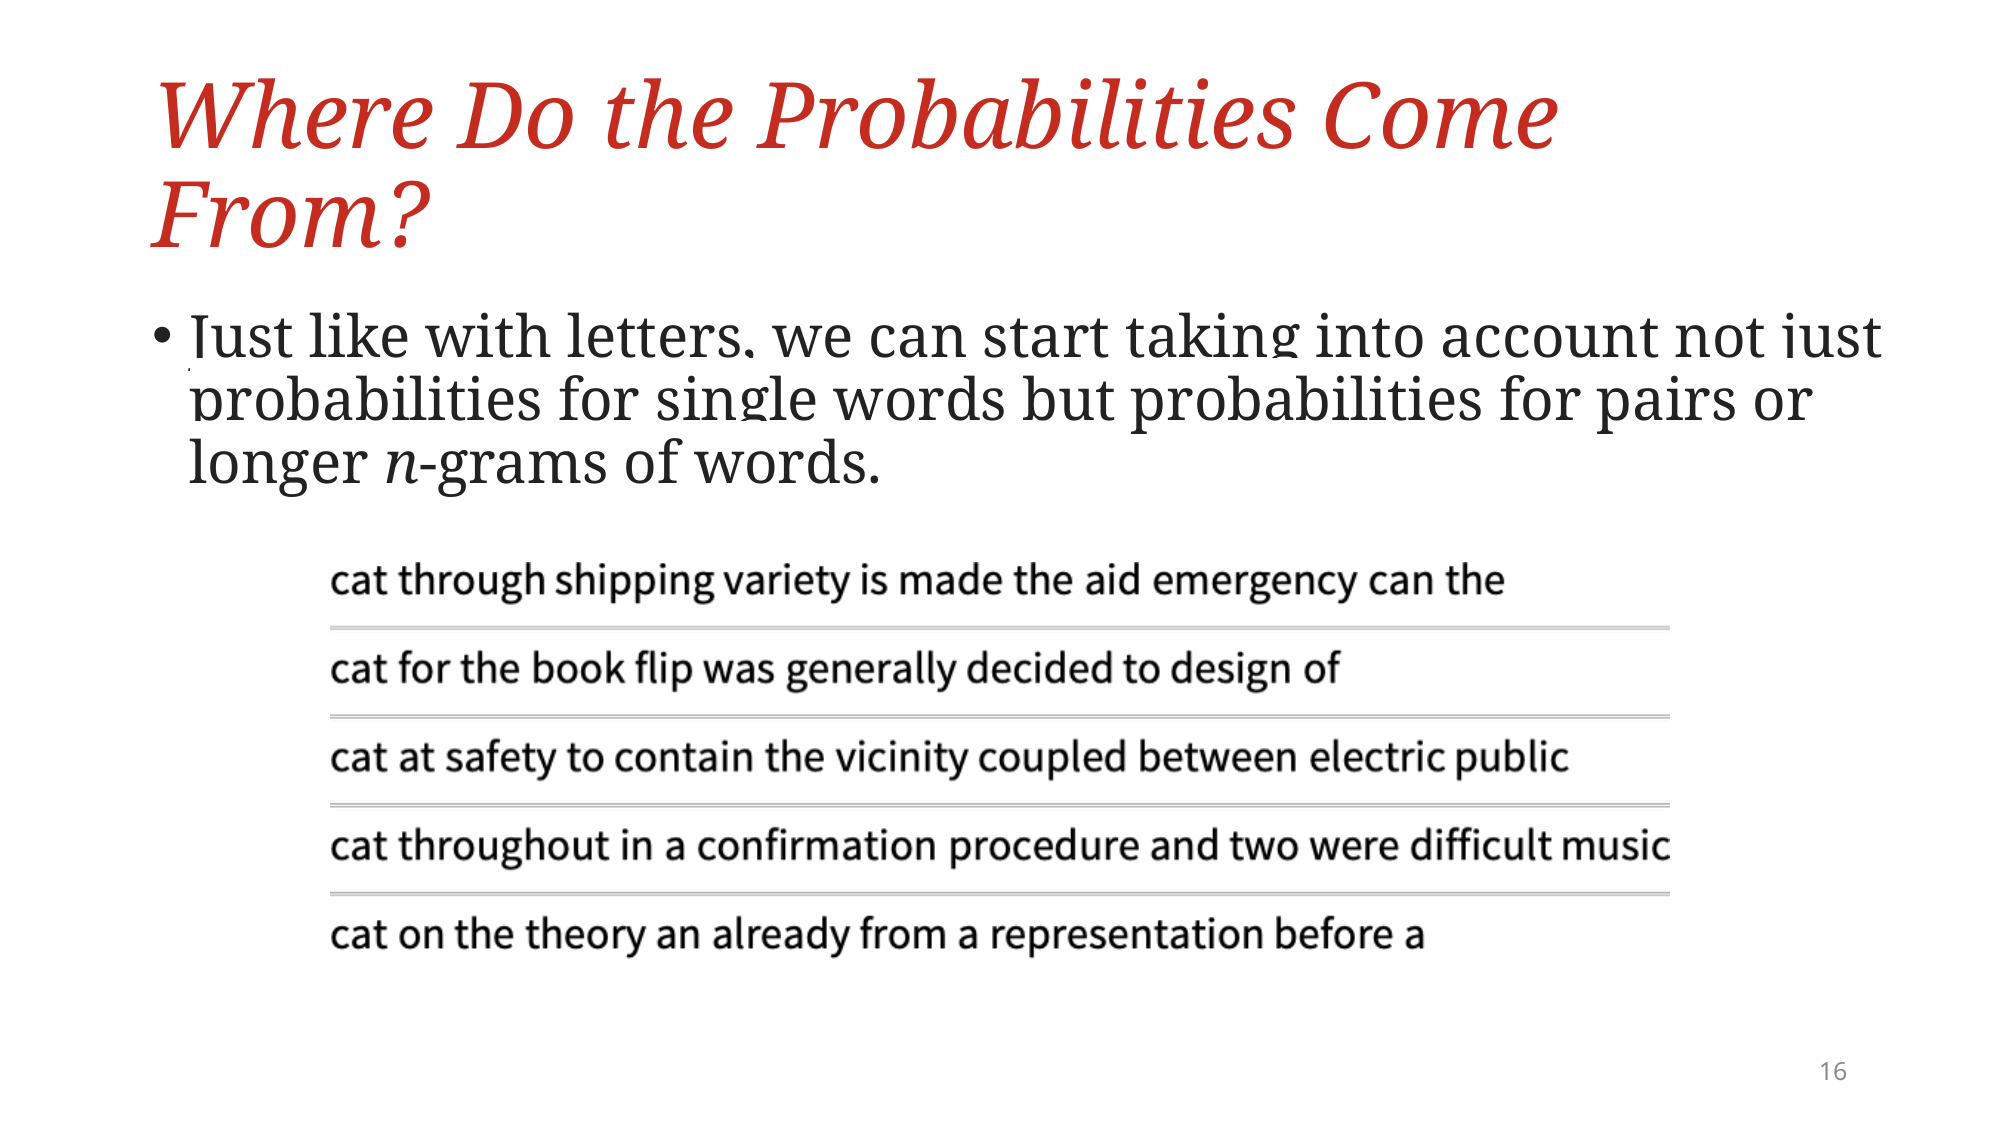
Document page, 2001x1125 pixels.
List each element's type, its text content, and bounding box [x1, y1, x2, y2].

slide_number 16 [1412, 1042, 1863, 1103]
title Where Do the Probabilities Come From? [137, 59, 1863, 278]
list Just like with letters, we can start taking into account not just probabilities for single words but probabilities for pairs or longer n-grams of words. [137, 299, 1930, 1014]
picture [330, 562, 1670, 959]
